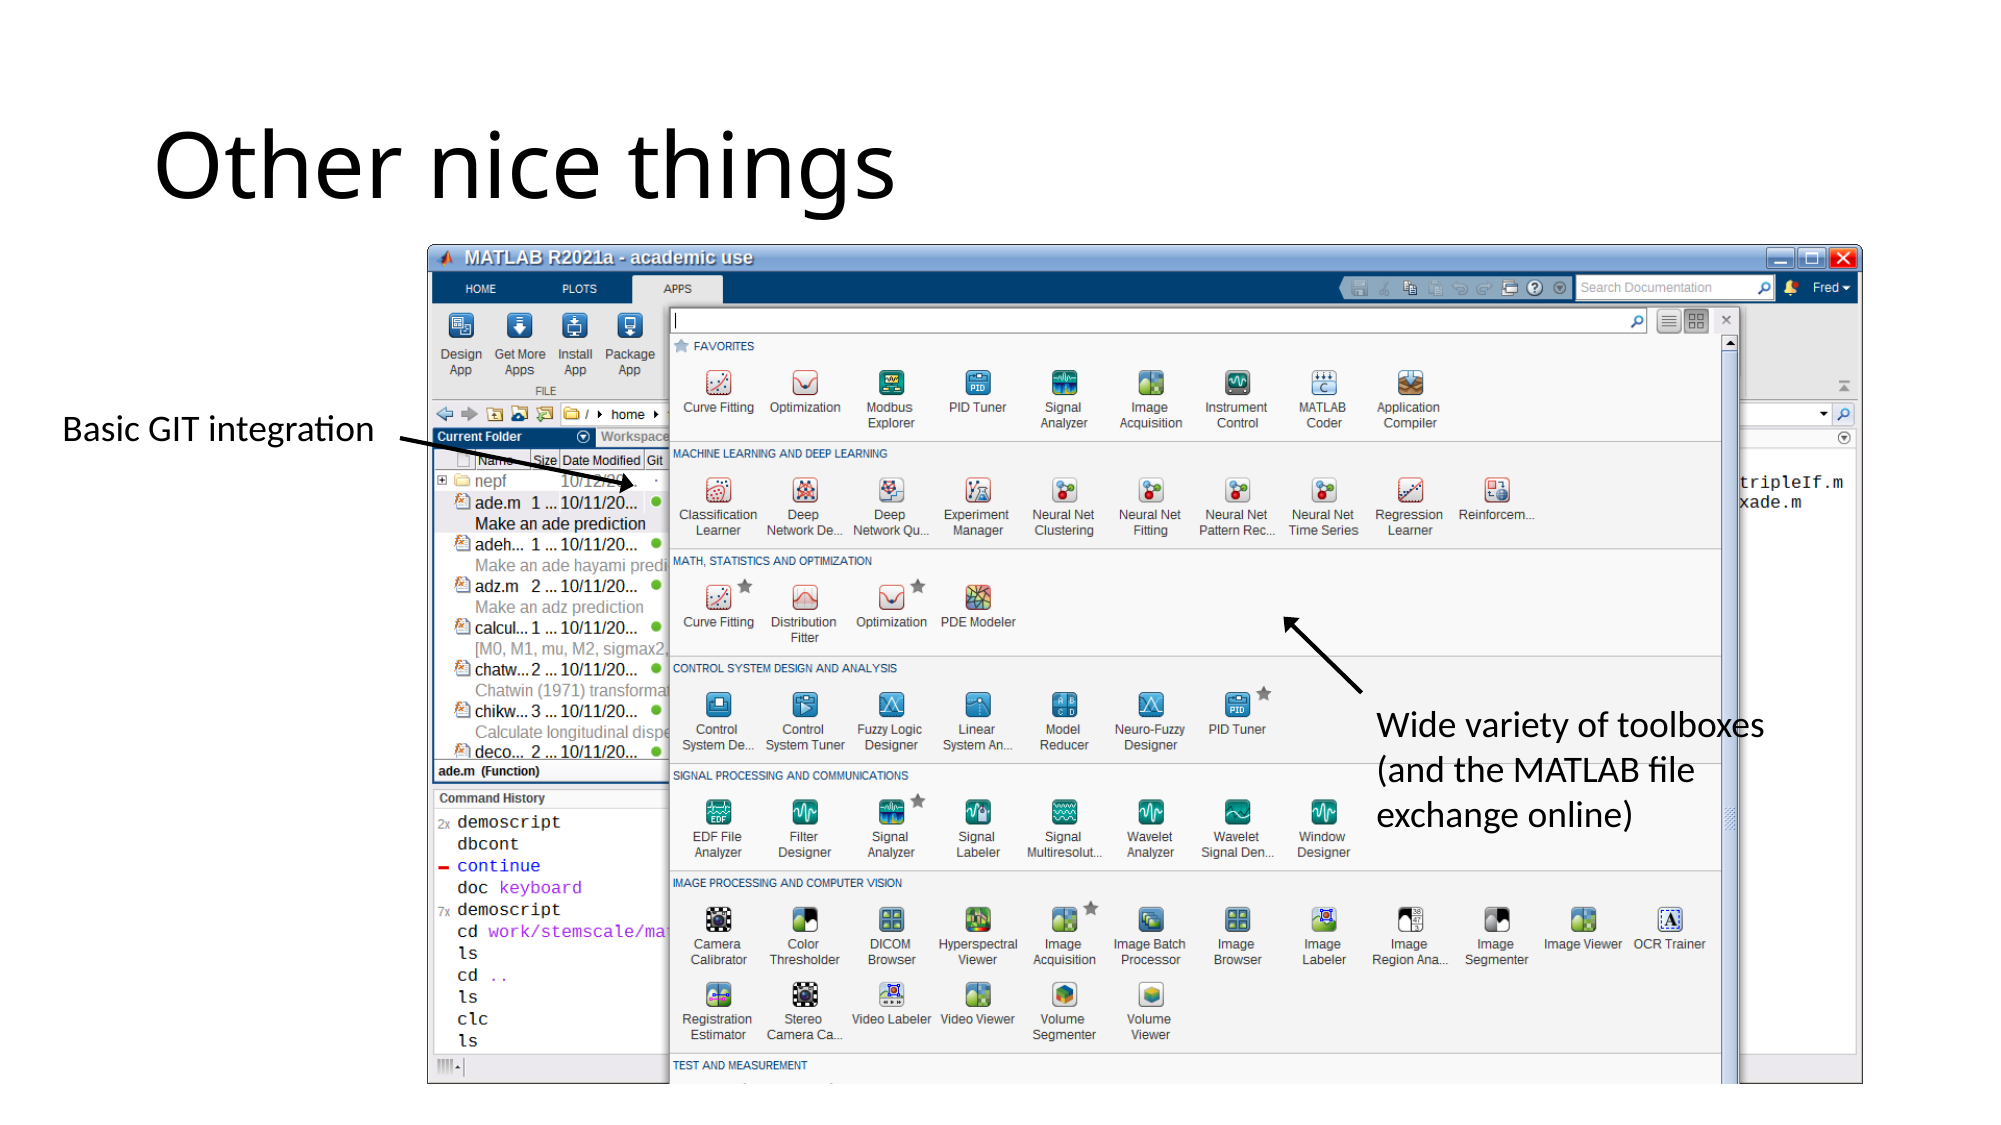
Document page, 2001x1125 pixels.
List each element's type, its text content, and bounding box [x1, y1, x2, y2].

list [427, 244, 1863, 1084]
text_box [1283, 616, 1362, 693]
title Other nice things [137, 59, 1863, 278]
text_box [399, 437, 634, 486]
text_box Basic GIT integration [47, 396, 427, 456]
